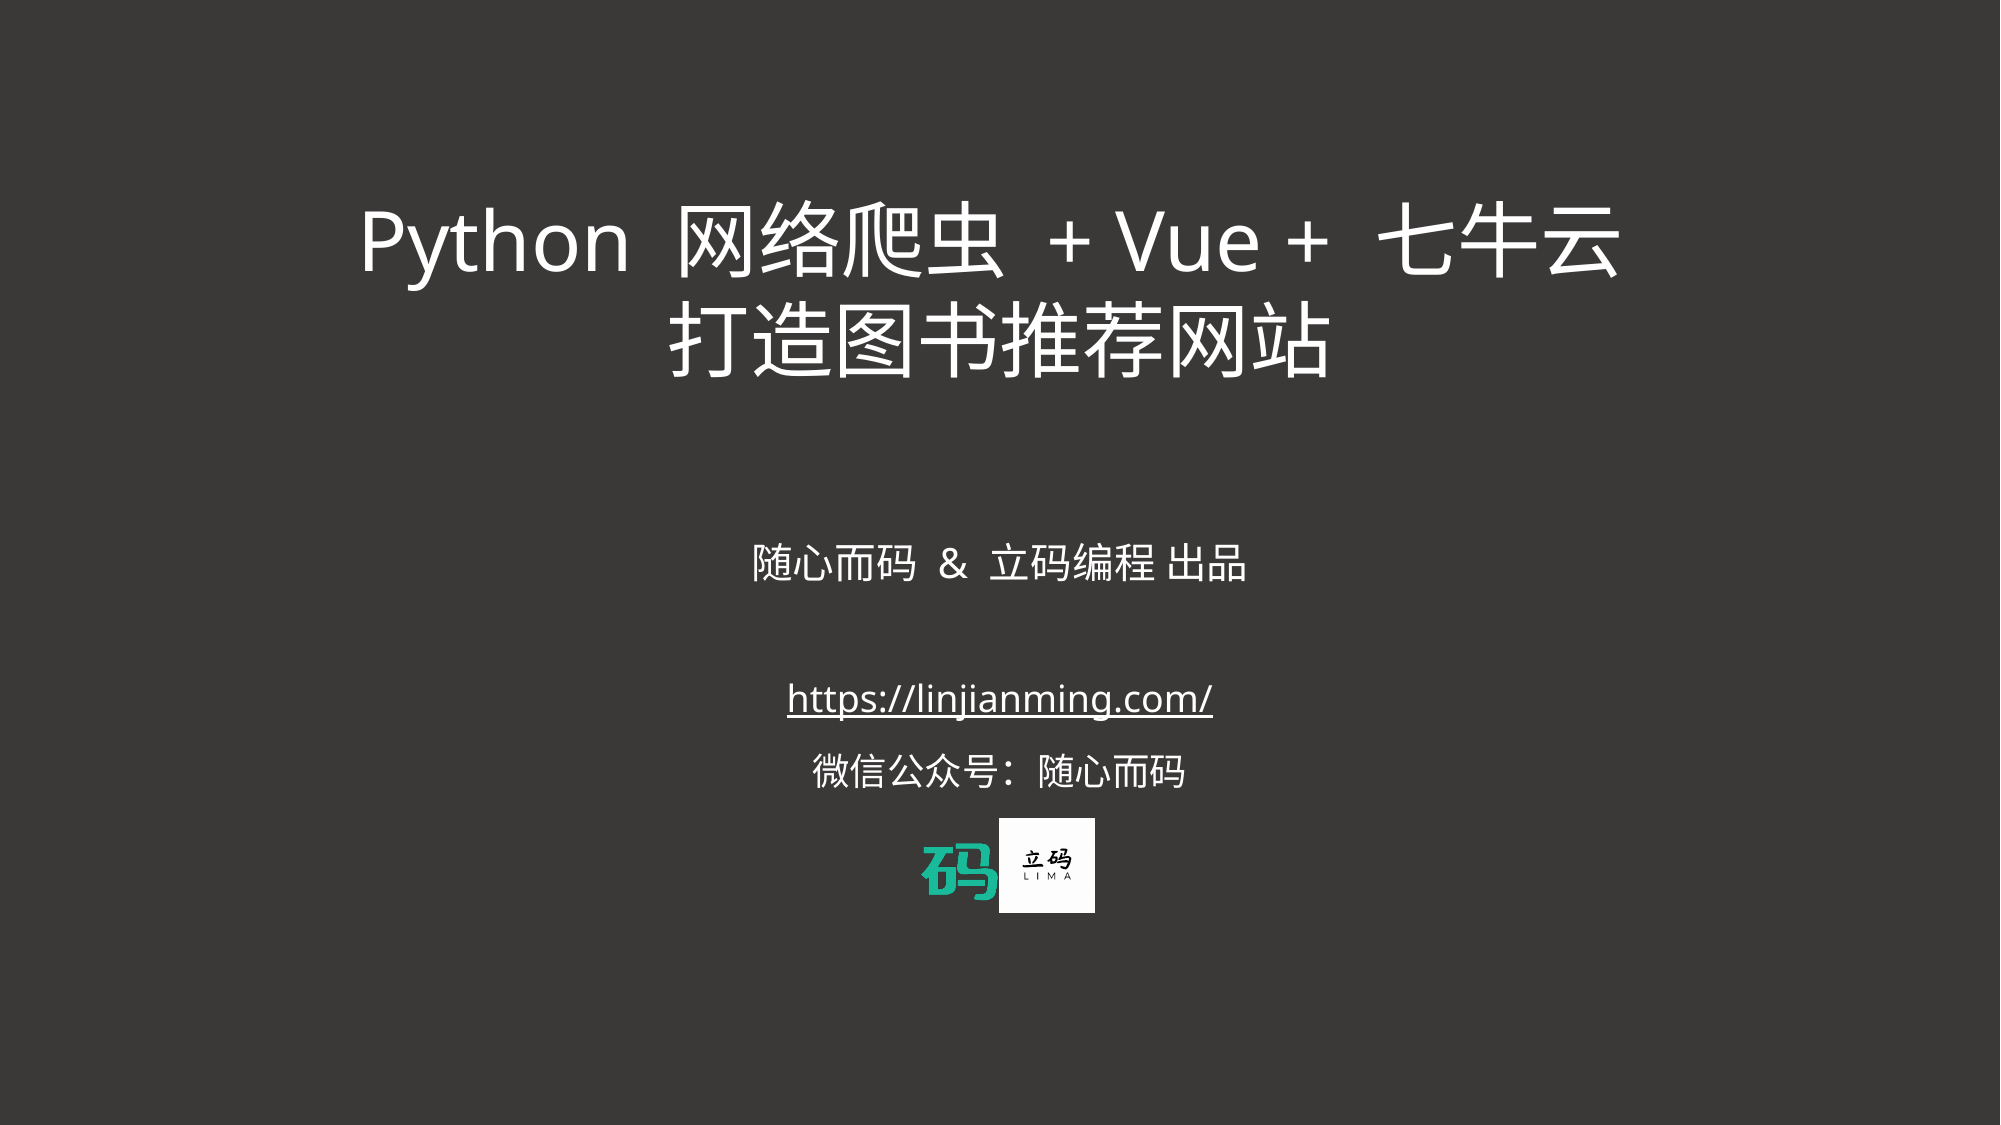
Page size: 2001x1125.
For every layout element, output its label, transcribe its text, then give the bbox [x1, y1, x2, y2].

text_box Python 网络爬虫 + Vue + 七牛云 打造图书推荐网站 [342, 180, 1658, 396]
text_box 随心而码 & 立码编程 出品 [736, 529, 1264, 595]
text_box https://linjianming.com/ 微信公众号：随心而码 [771, 641, 1228, 801]
picture [918, 818, 1095, 914]
